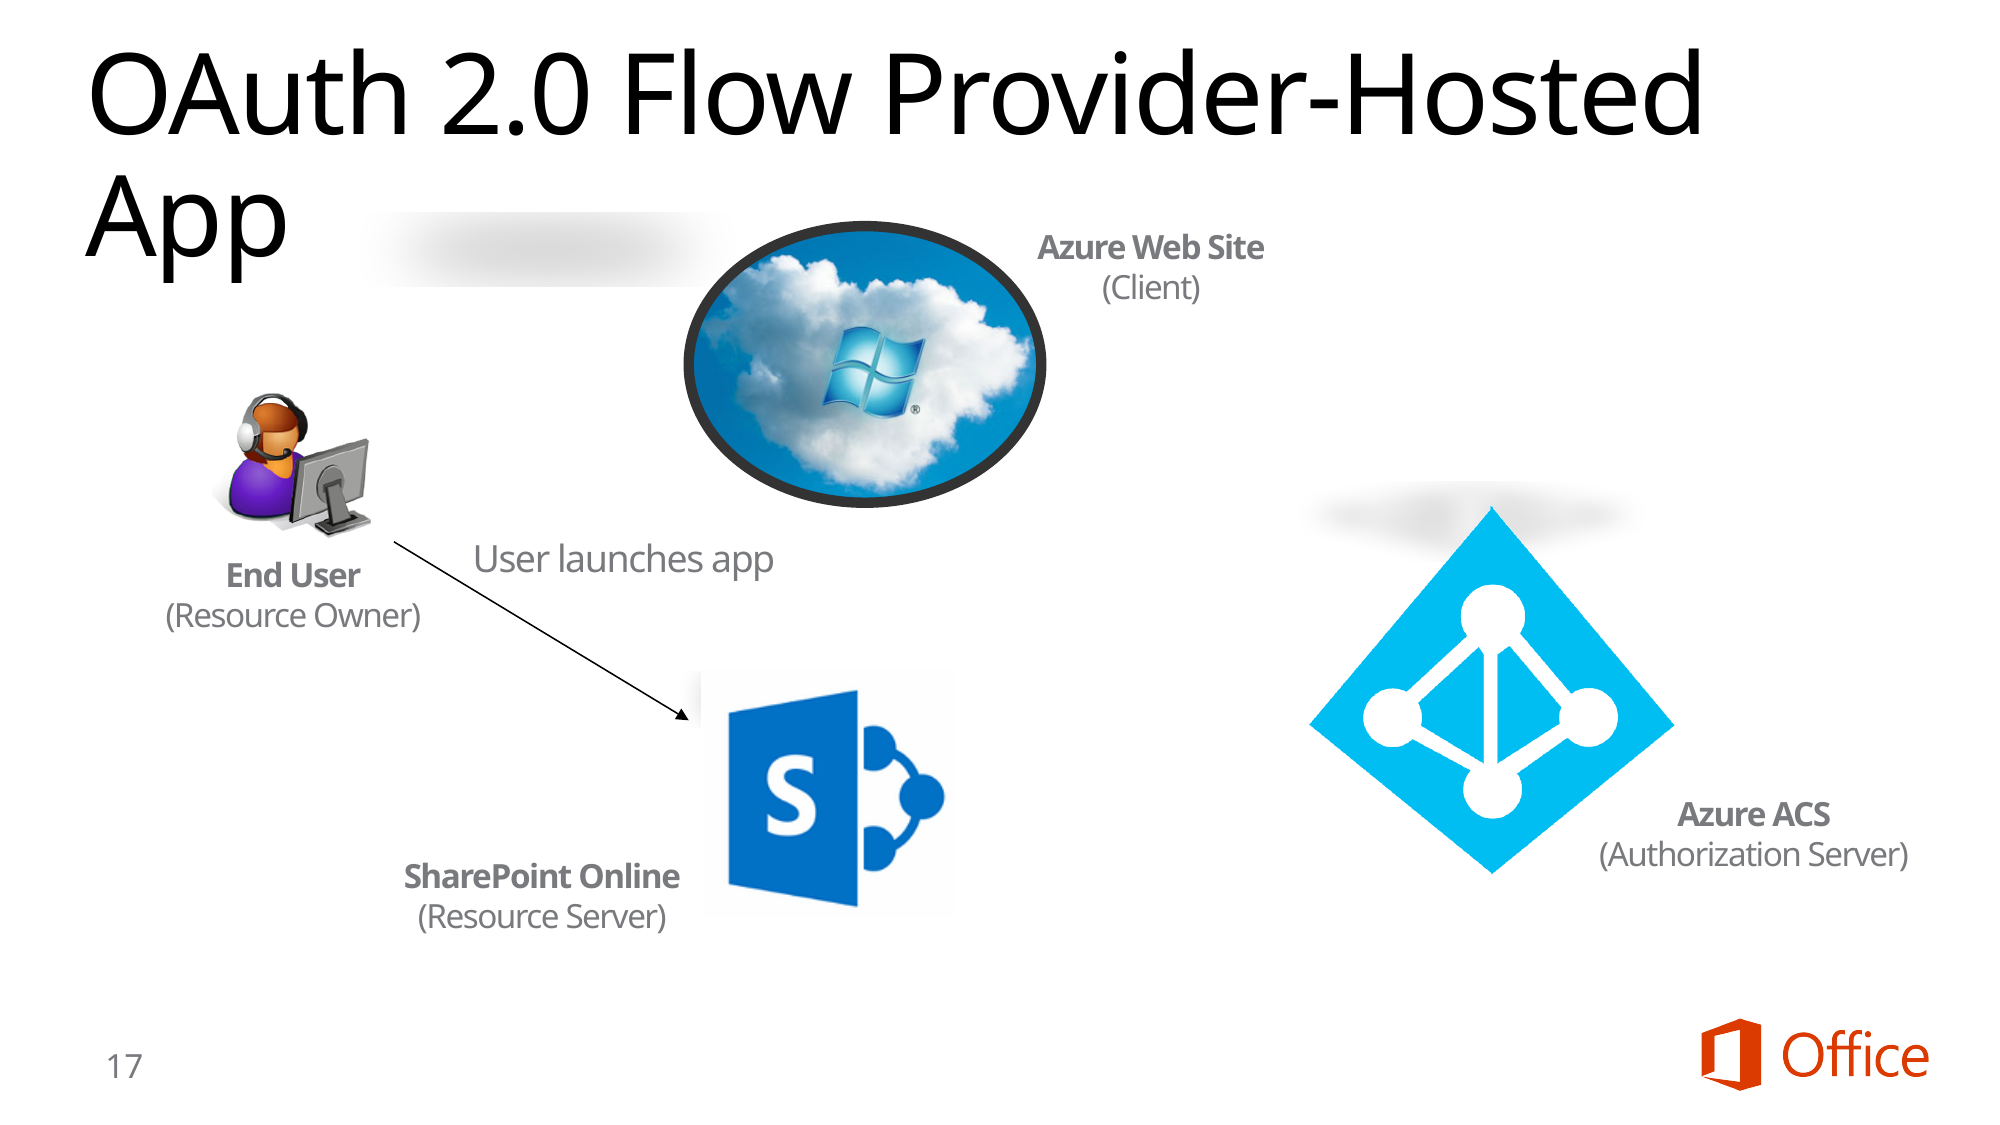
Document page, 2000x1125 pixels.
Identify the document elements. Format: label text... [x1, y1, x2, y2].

title OAuth 2.0 Flow Provider-Hosted App [85, 37, 1914, 161]
text_box SharePoint Online (Resource Server) [403, 854, 682, 935]
text_box User launches app [472, 535, 776, 581]
picture [701, 670, 956, 917]
picture [688, 225, 1042, 503]
text_box Azure Web Site (Client) [1042, 226, 1266, 307]
text_box End User (Resource Owner) [165, 554, 393, 634]
slide_number 17 [85, 1049, 178, 1086]
text_box Azure ACS (Authorization Server) [1677, 793, 1910, 874]
picture [1306, 504, 1677, 875]
picture [211, 379, 376, 542]
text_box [393, 541, 689, 721]
picture [1670, 987, 1960, 1122]
